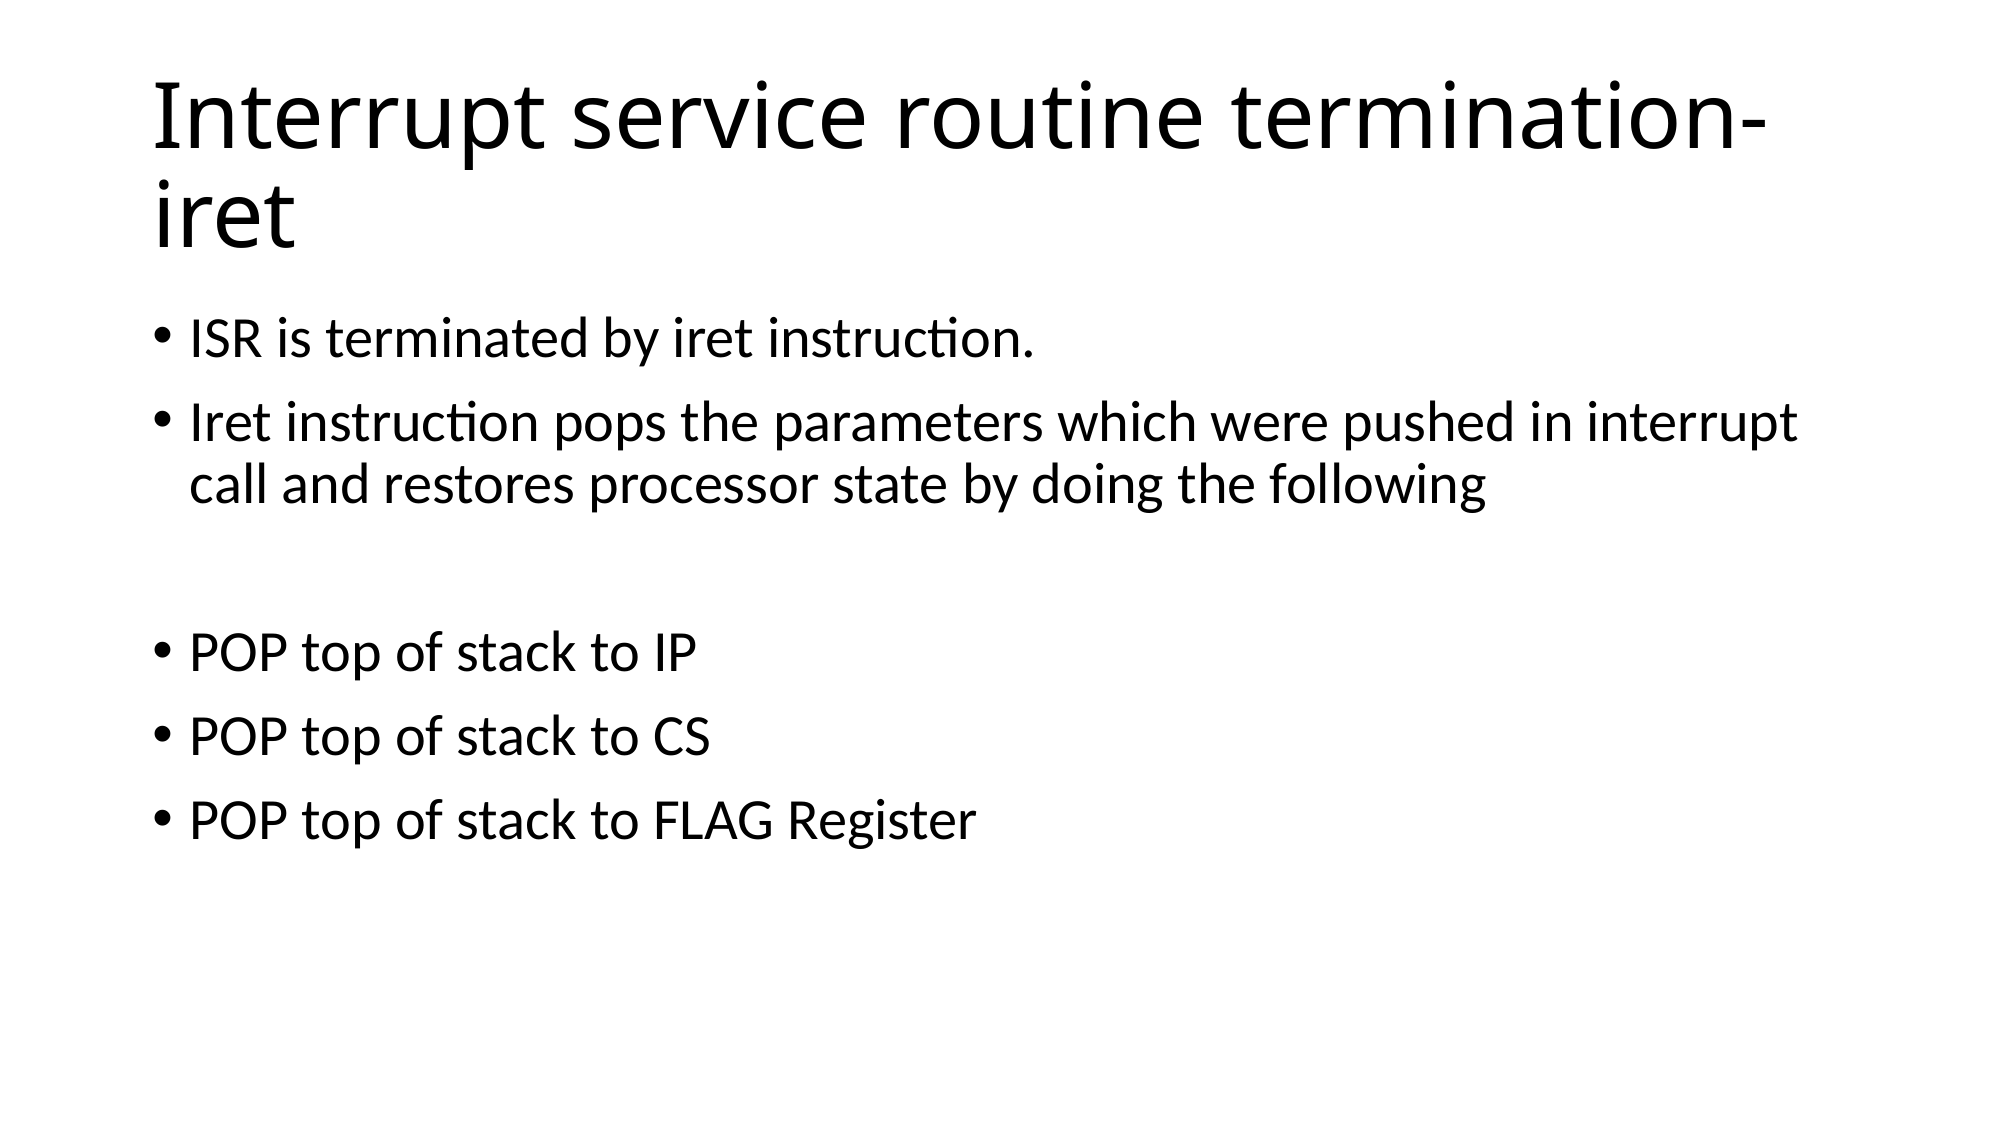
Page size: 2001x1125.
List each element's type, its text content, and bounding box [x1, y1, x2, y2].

title Interrupt service routine termination-iret [137, 59, 1863, 278]
list ISR is terminated by iret instruction. Iret instruction pops the parameters which were pushed in interrupt call and restores processor state by doing the following POP top of stack to IP POP top of stack to CS POP top of stack to FLAG Register [137, 299, 1863, 1014]
